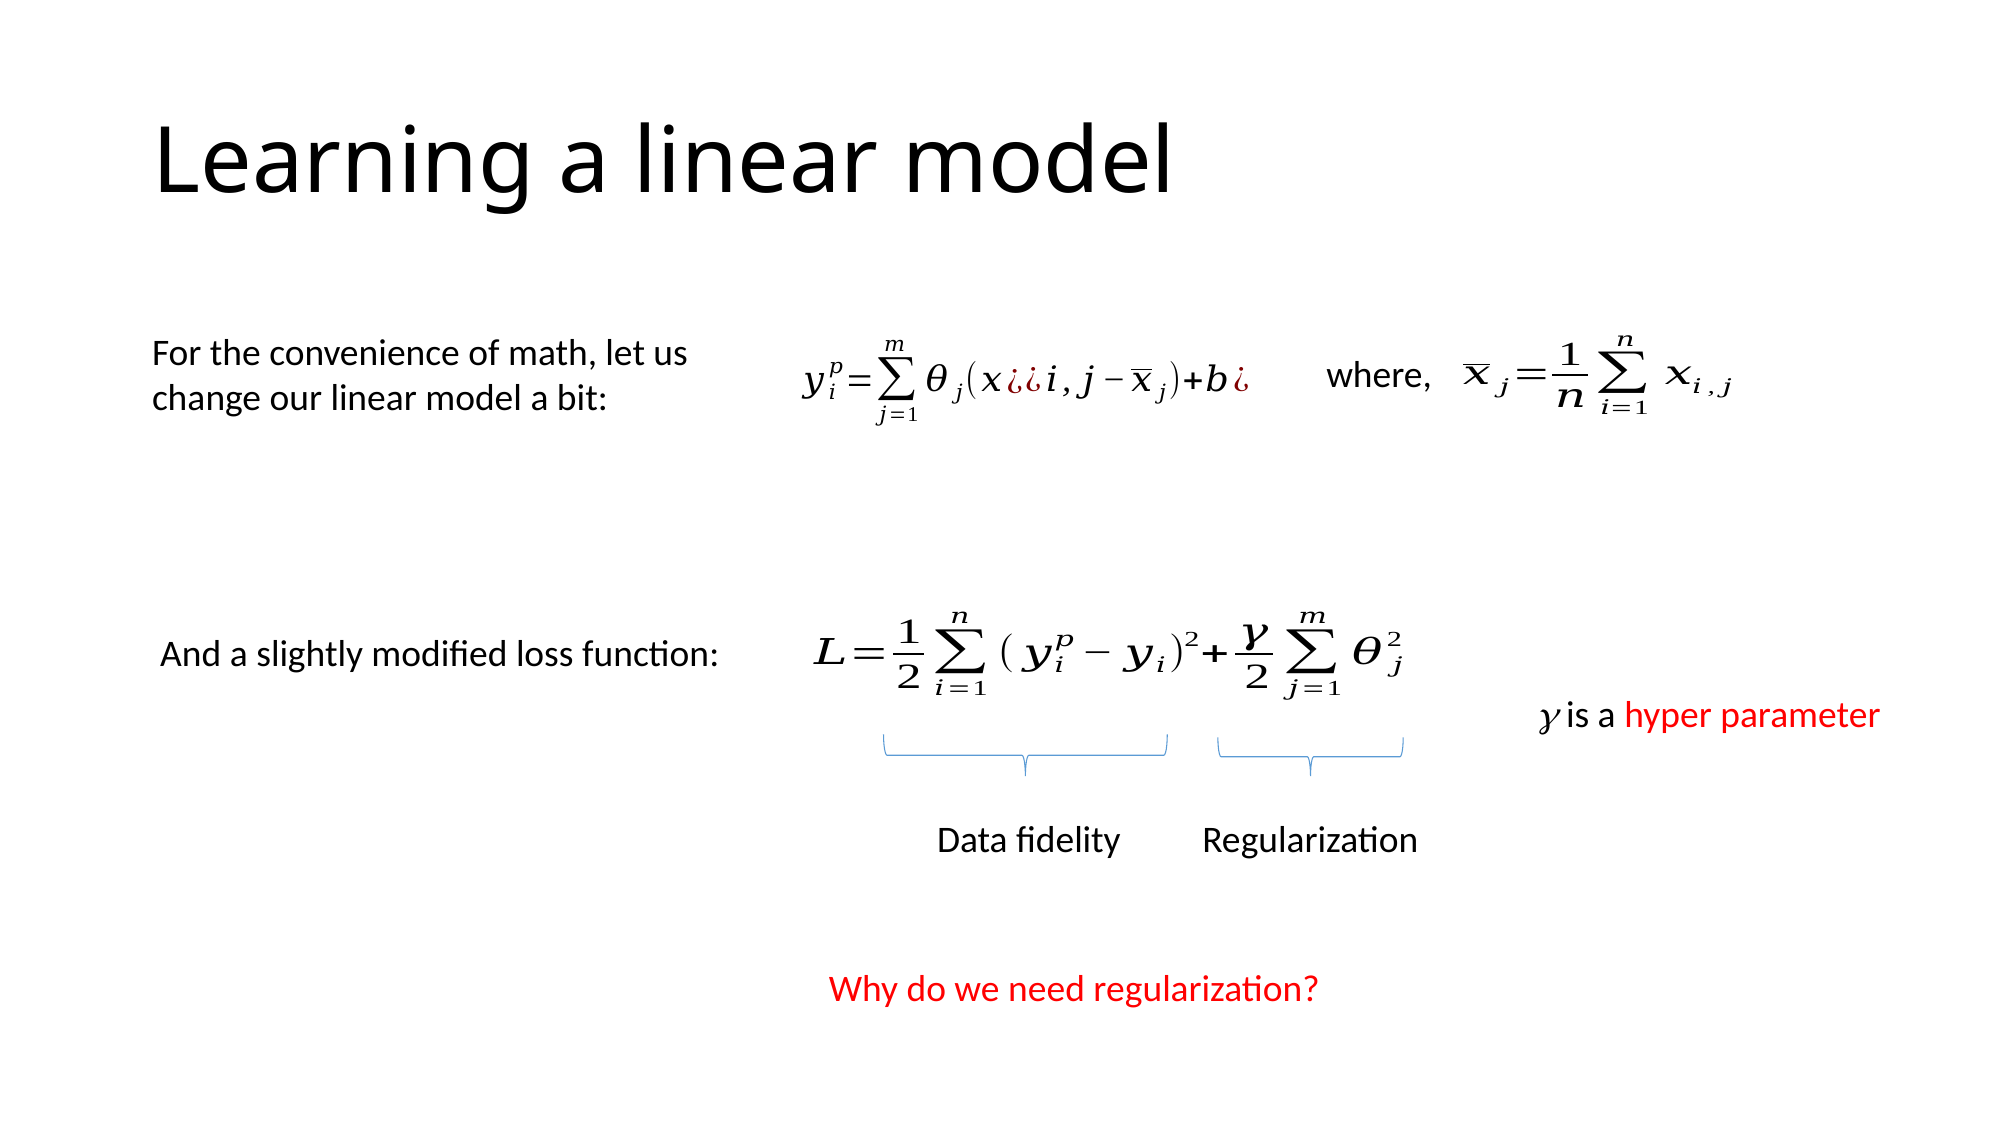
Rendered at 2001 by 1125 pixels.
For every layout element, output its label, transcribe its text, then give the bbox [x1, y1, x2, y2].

text_box [882, 734, 1168, 777]
title Learning a linear model [137, 53, 1863, 272]
text_box And a slightly modified loss function: [145, 621, 735, 682]
text_box Regularization [1187, 807, 1434, 868]
text_box Why do we need regularization? [814, 956, 1336, 1017]
text_box  is a hyper parameter [1521, 682, 1896, 787]
text_box [1217, 737, 1404, 777]
text_box For the convenience of math, let us change our linear model a bit: [137, 320, 736, 425]
text_box Data fidelity [922, 807, 1136, 868]
text_box where, [1311, 342, 1448, 403]
